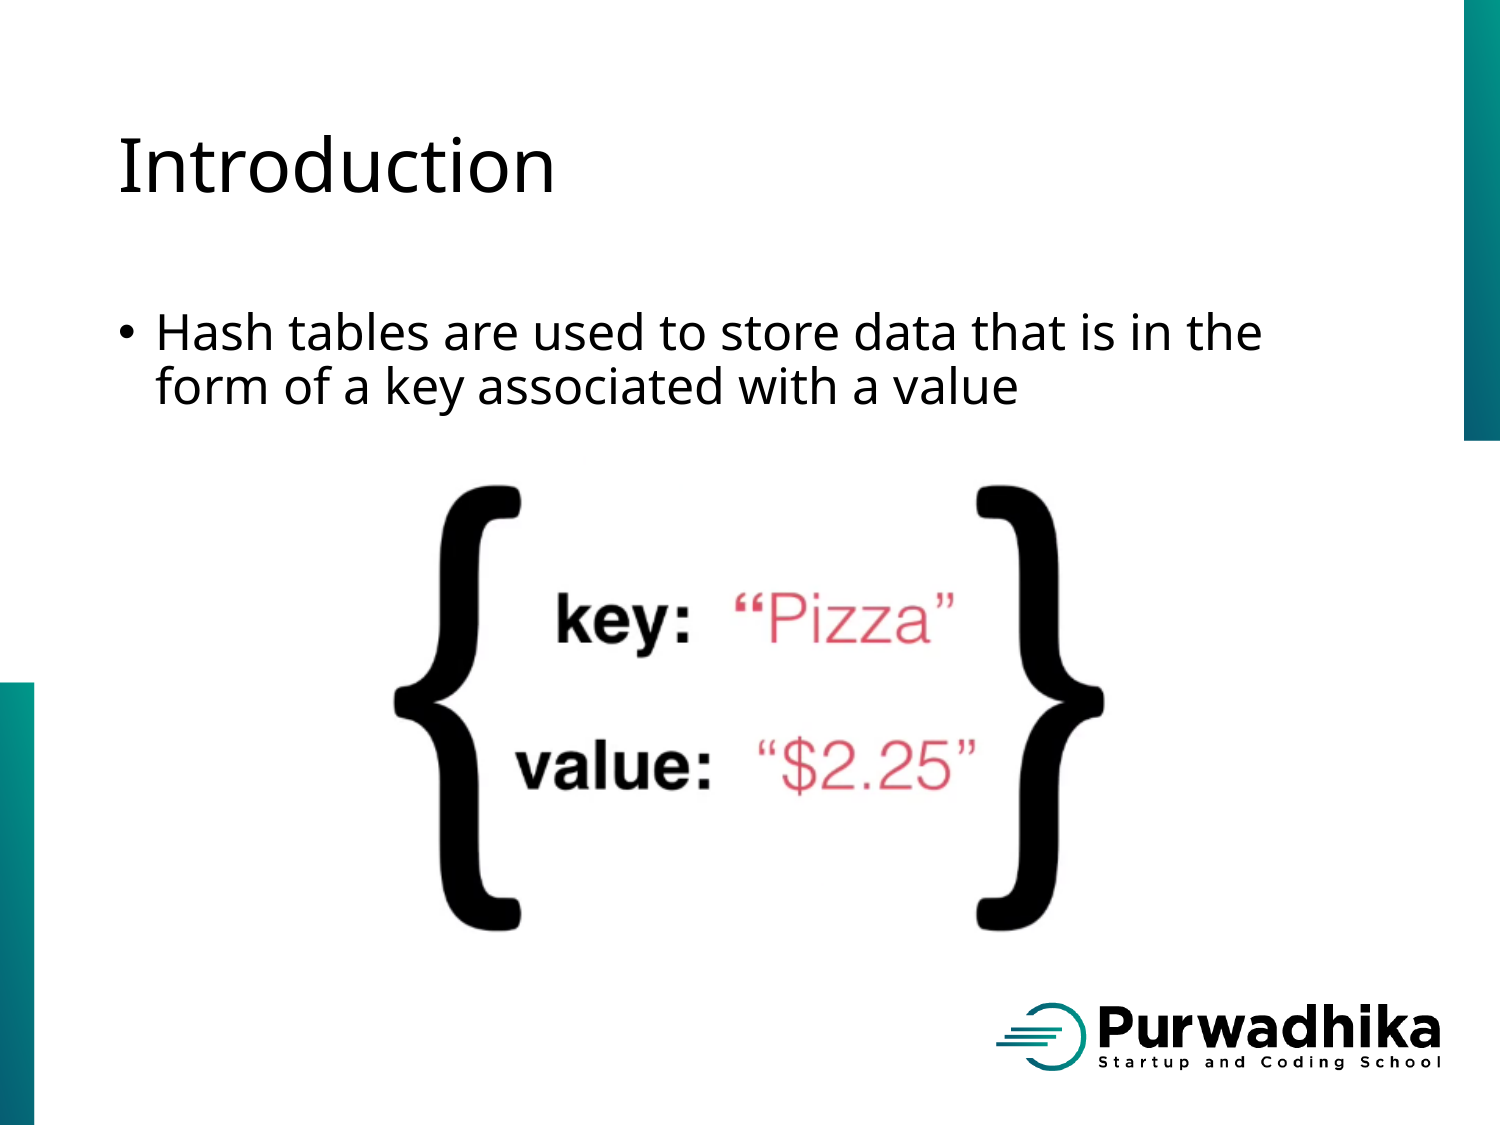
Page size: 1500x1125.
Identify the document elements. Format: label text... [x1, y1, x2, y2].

title Introduction [103, 59, 1397, 278]
picture [0, 0, 1500, 1125]
list Hash tables are used to store data that is in the form of a key associated with a value [103, 299, 1397, 984]
